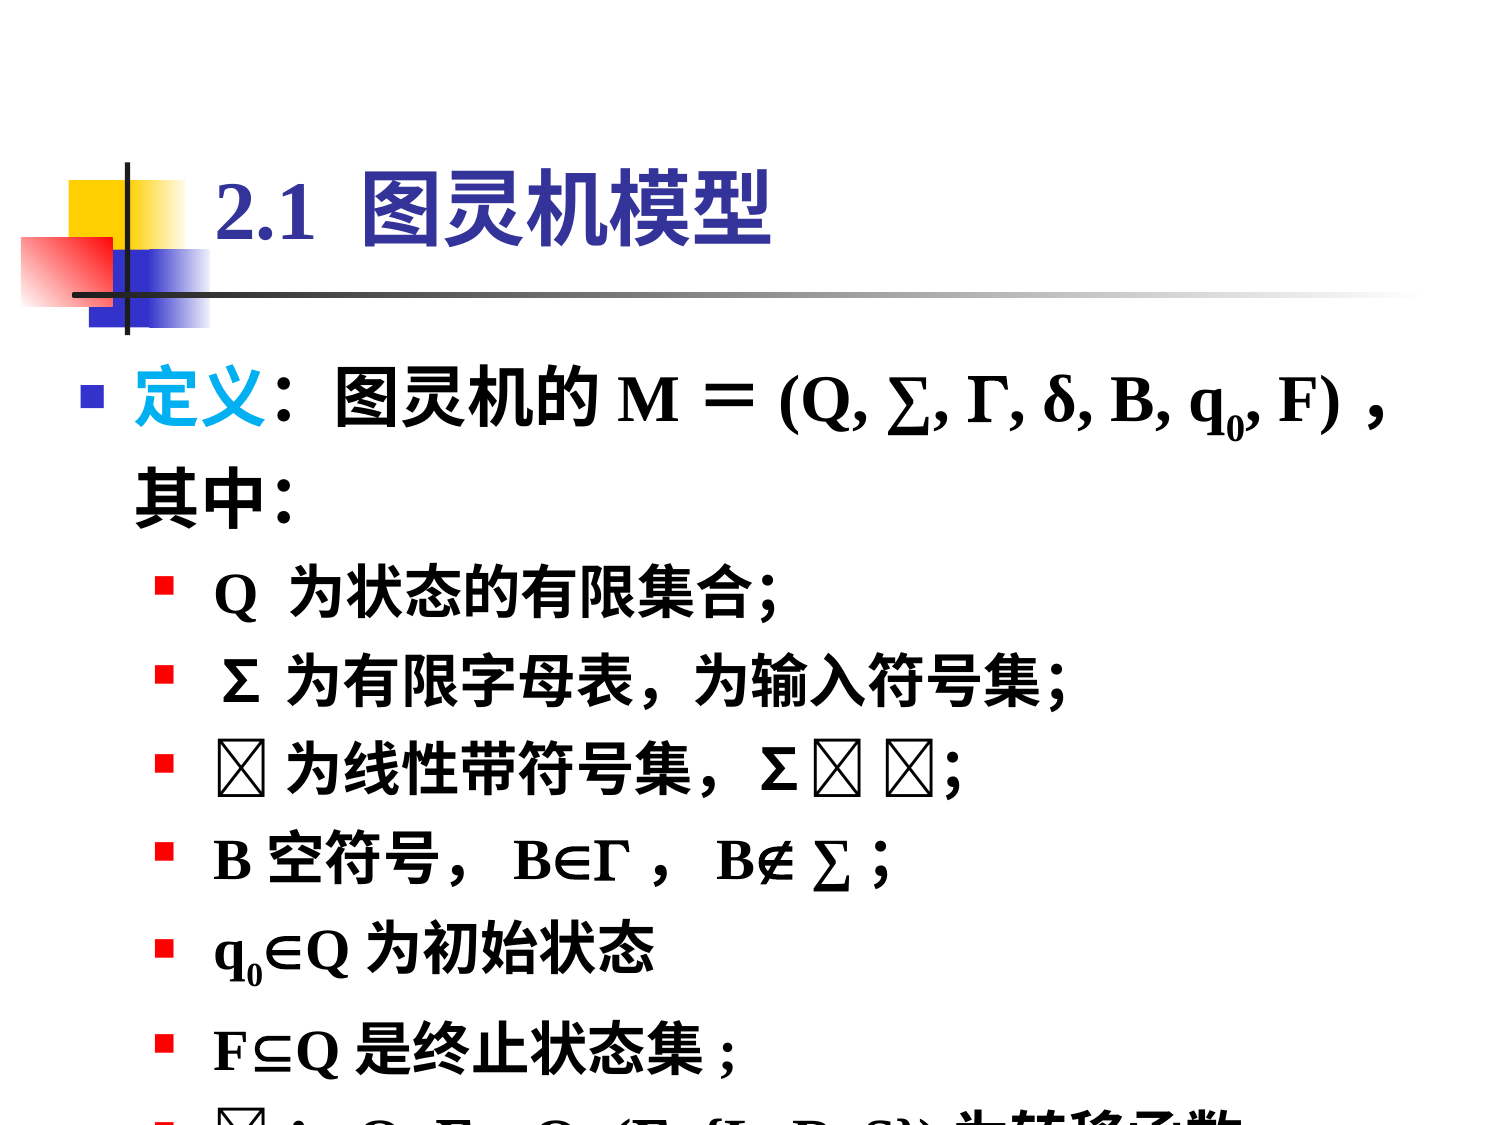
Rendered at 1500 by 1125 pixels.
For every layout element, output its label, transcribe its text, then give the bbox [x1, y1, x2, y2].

title 2.1 图灵机模型 [198, 109, 1398, 265]
list 定义：图灵机的M＝(Q, ∑, , δ, B, q0, F)，其中： Q 为状态的有限集合； ∑为有限字母表，为输入符号集； 为线性带符号集，∑ ； B空符号，B，B ∑； q0Q为初始状态 FQ是终止状态集; ：Q× Q×(×{L, R, S})为转移函数。 [62, 337, 1451, 1088]
